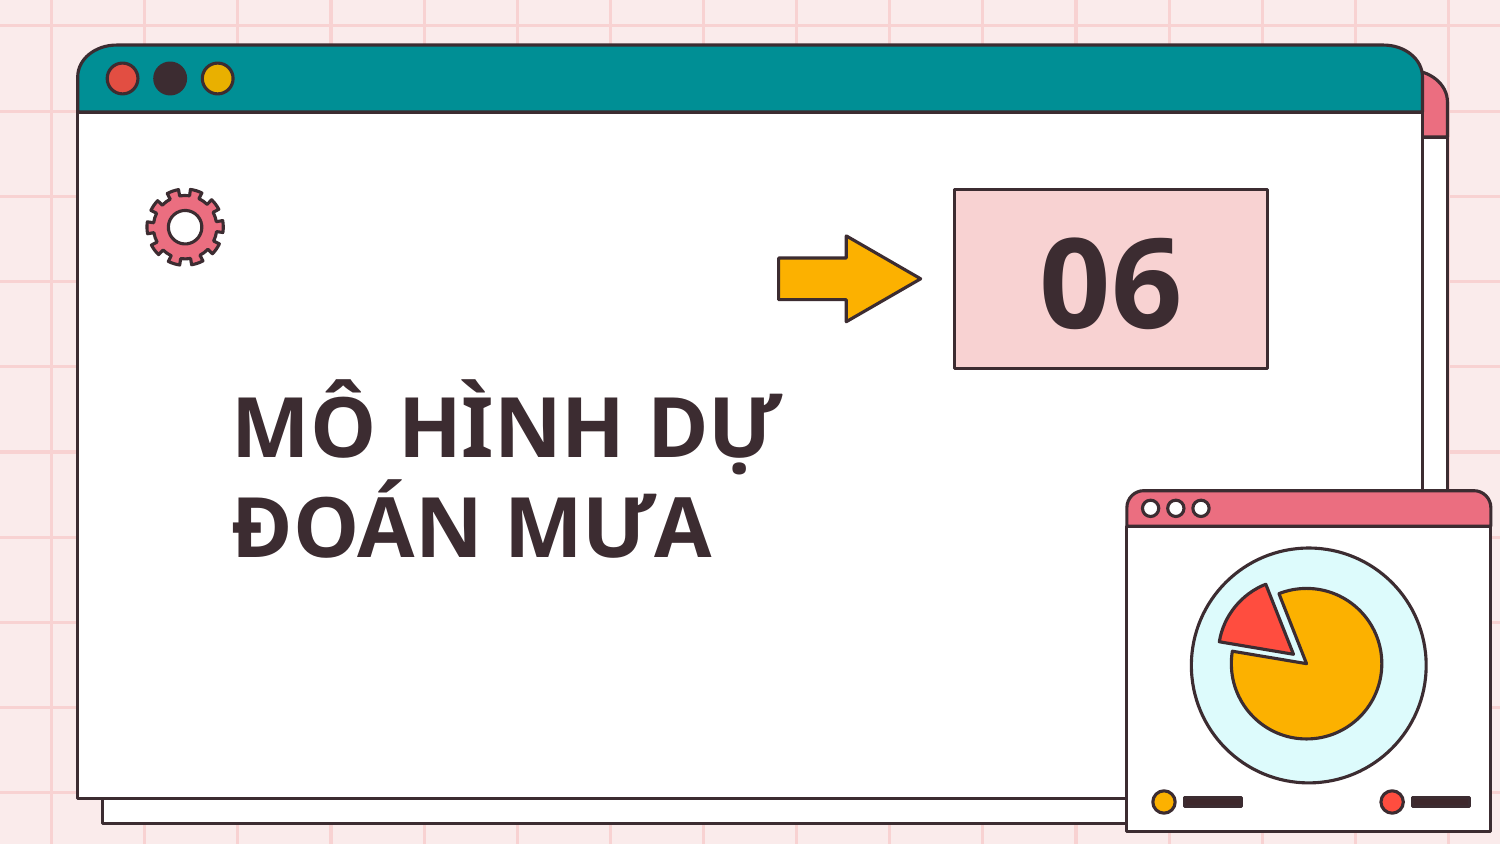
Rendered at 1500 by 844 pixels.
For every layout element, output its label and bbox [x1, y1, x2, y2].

text_box [146, 189, 1491, 832]
